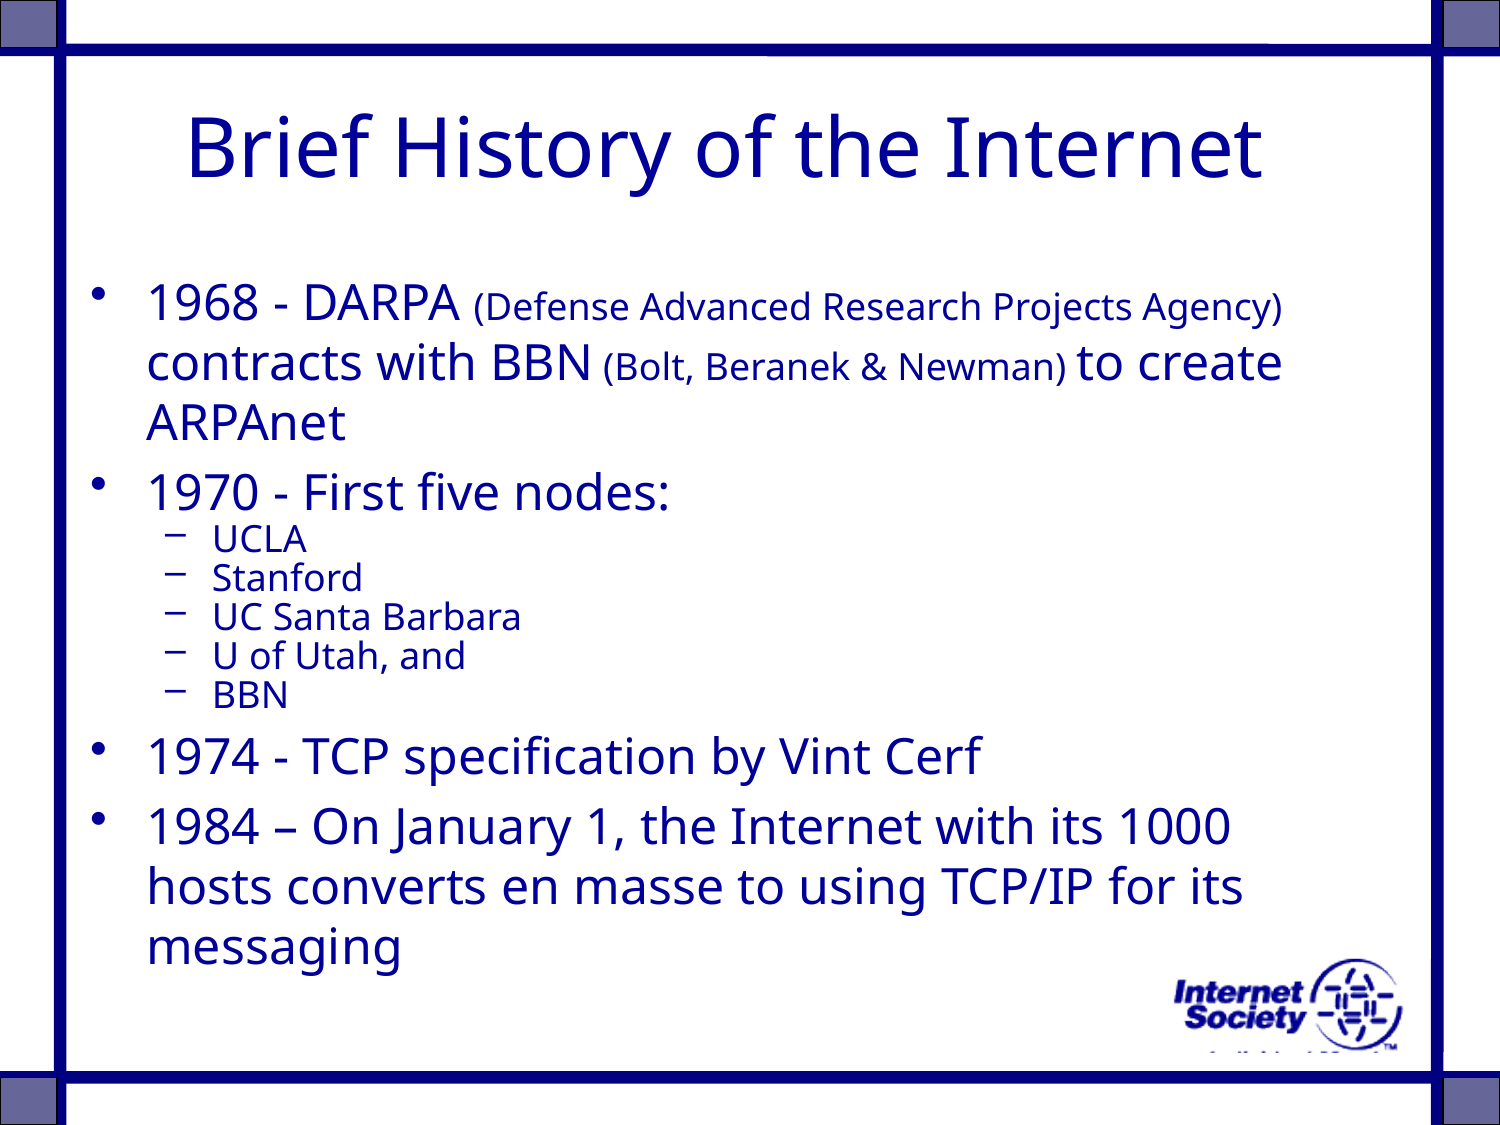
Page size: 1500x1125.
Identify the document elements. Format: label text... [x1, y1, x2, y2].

list 1968 - DARPA (Defense Advanced Research Projects Agency) contracts with BBN (Bolt, Beranek & Newman) to create ARPAnet 1970 - First five nodes: UCLA Stanford UC Santa Barbara U of Utah, and BBN 1974 - TCP specification by Vint Cerf 1984 – On January 1, the Internet with its 1000 hosts converts en masse to using TCP/IP for its messaging [74, 262, 1351, 1063]
picture [1163, 927, 1413, 1053]
title Brief History of the Internet [87, 49, 1363, 238]
